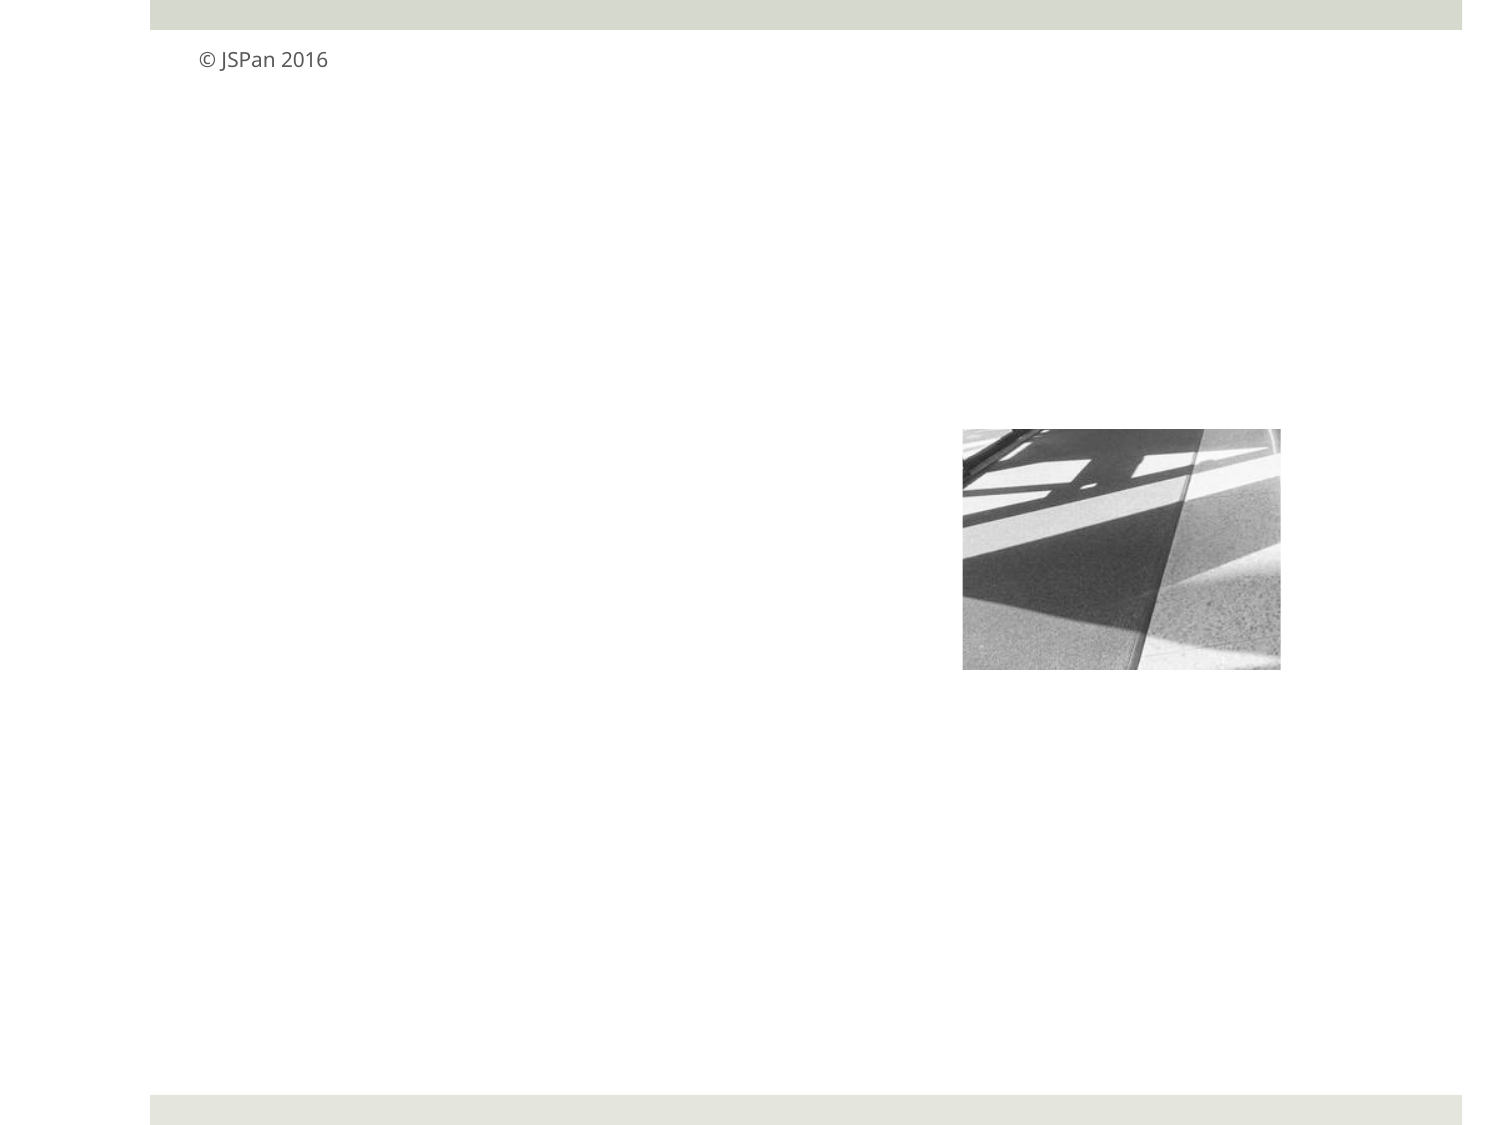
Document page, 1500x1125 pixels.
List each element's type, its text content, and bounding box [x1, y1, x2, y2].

footer © JSPan 2016 [183, 30, 659, 91]
picture [962, 428, 1282, 671]
